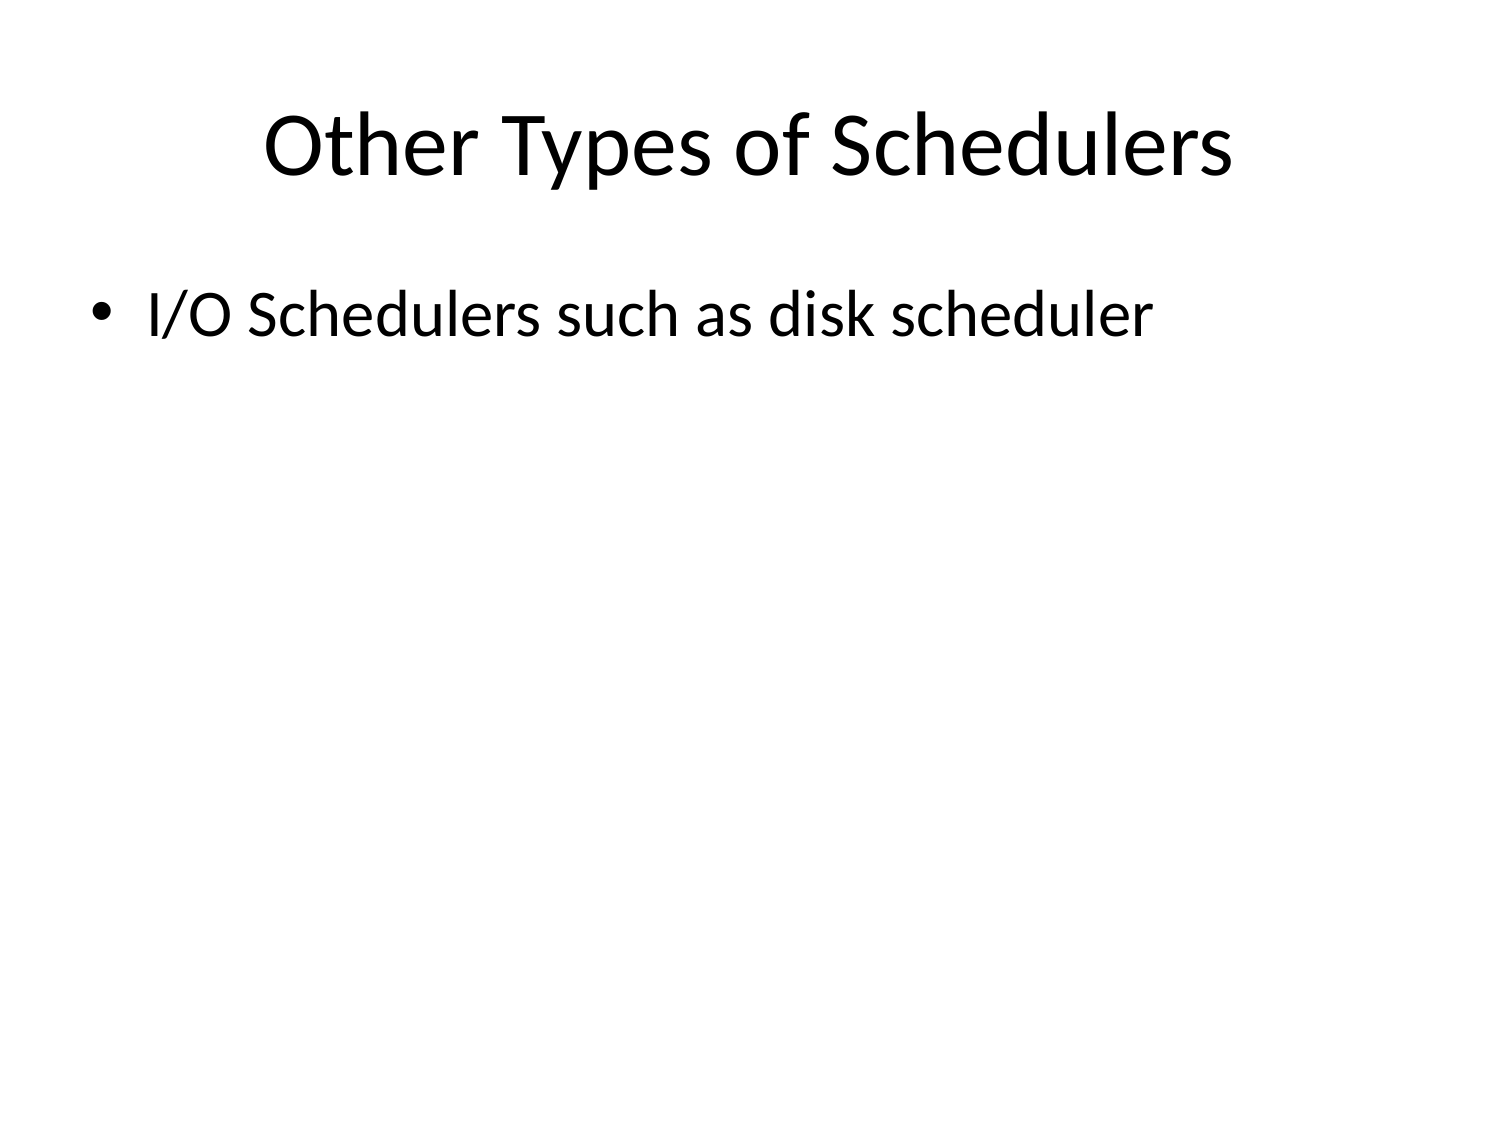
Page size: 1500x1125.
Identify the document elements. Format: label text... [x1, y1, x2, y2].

title Other Types of Schedulers [75, 45, 1425, 233]
list I/O Schedulers such as disk scheduler [75, 262, 1425, 1005]
